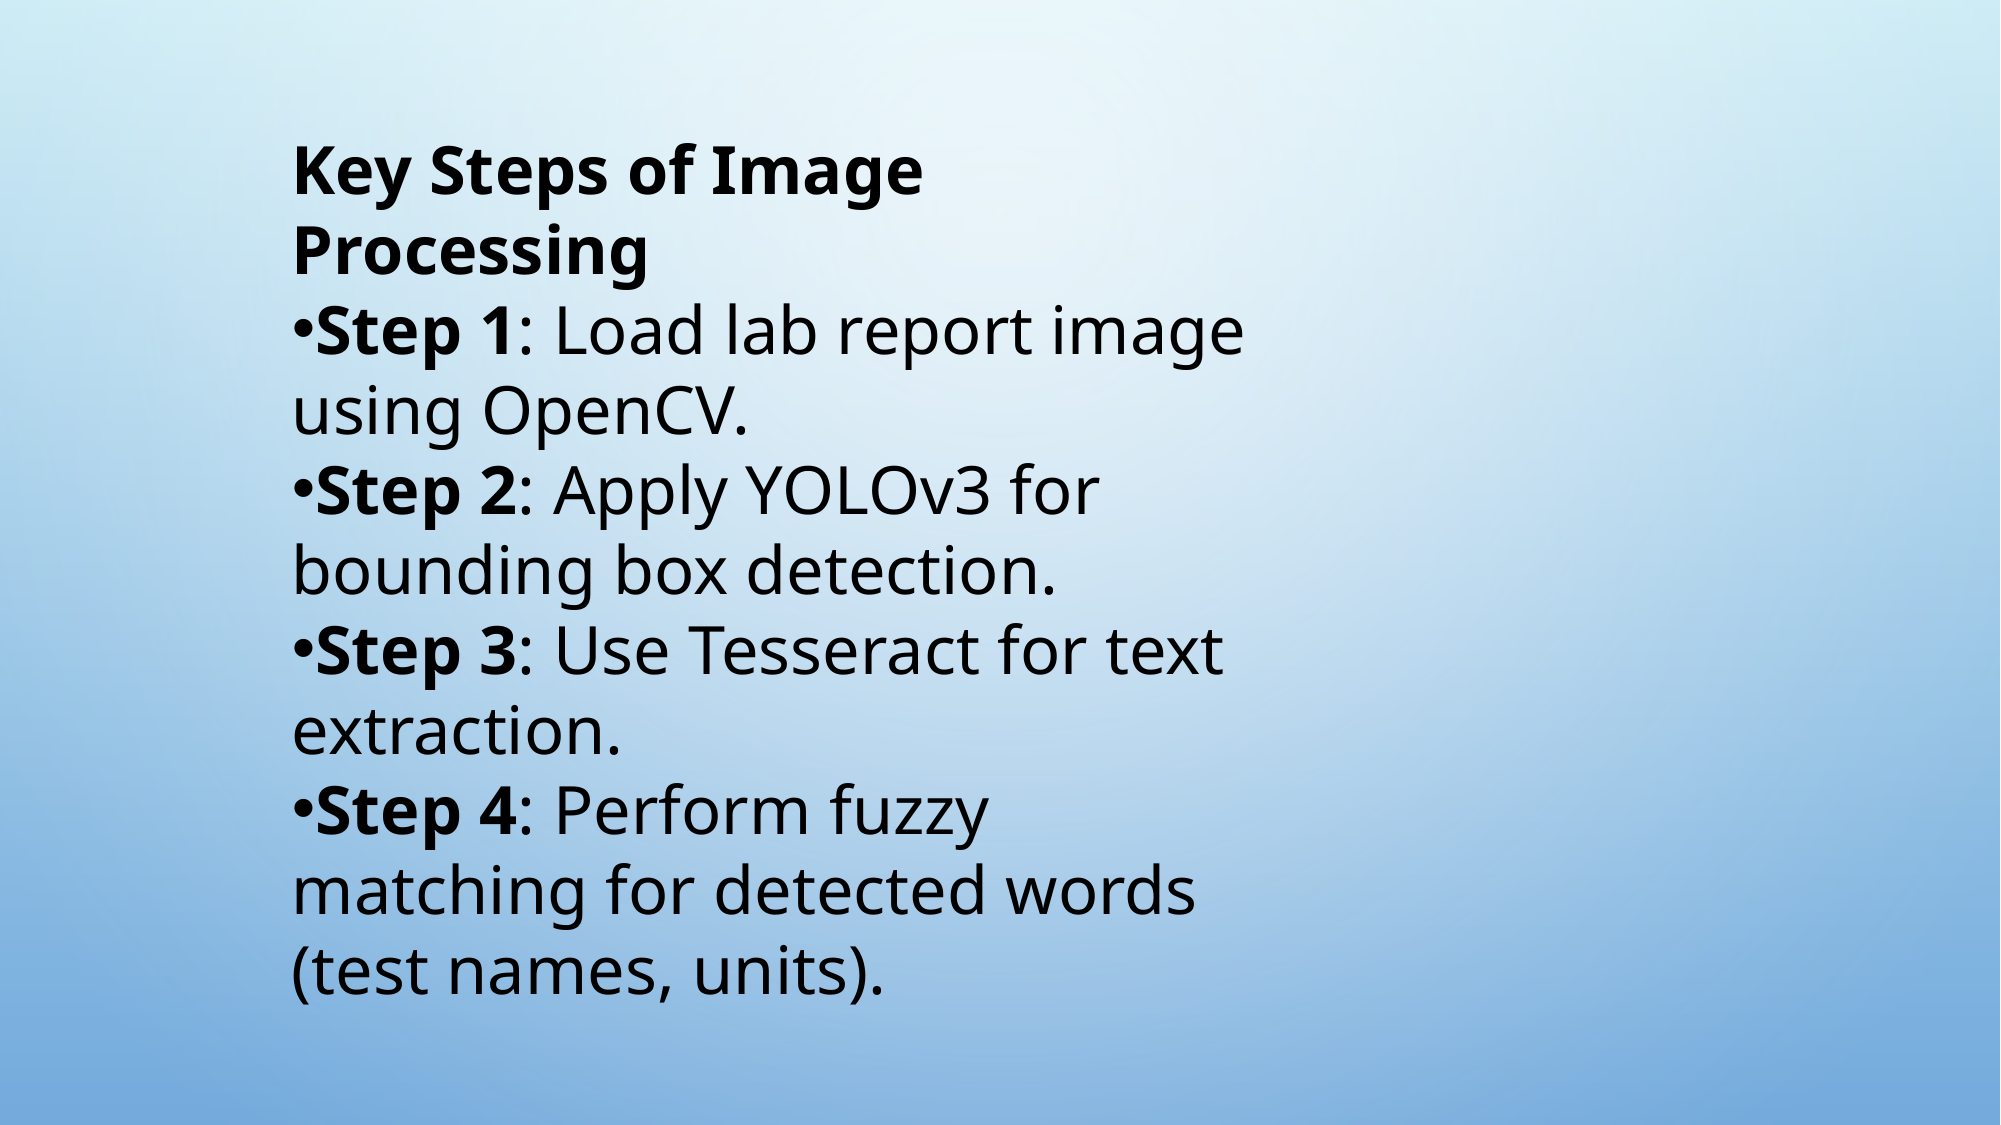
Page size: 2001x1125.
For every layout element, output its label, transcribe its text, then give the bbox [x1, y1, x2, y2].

text_box Key Steps of Image Processing Step 1: Load lab report image using OpenCV. Step 2: Apply YOLOv3 for bounding box detection. Step 3: Use Tesseract for text extraction. Step 4: Perform fuzzy matching for detected words (test names, units). [277, 120, 1278, 1015]
